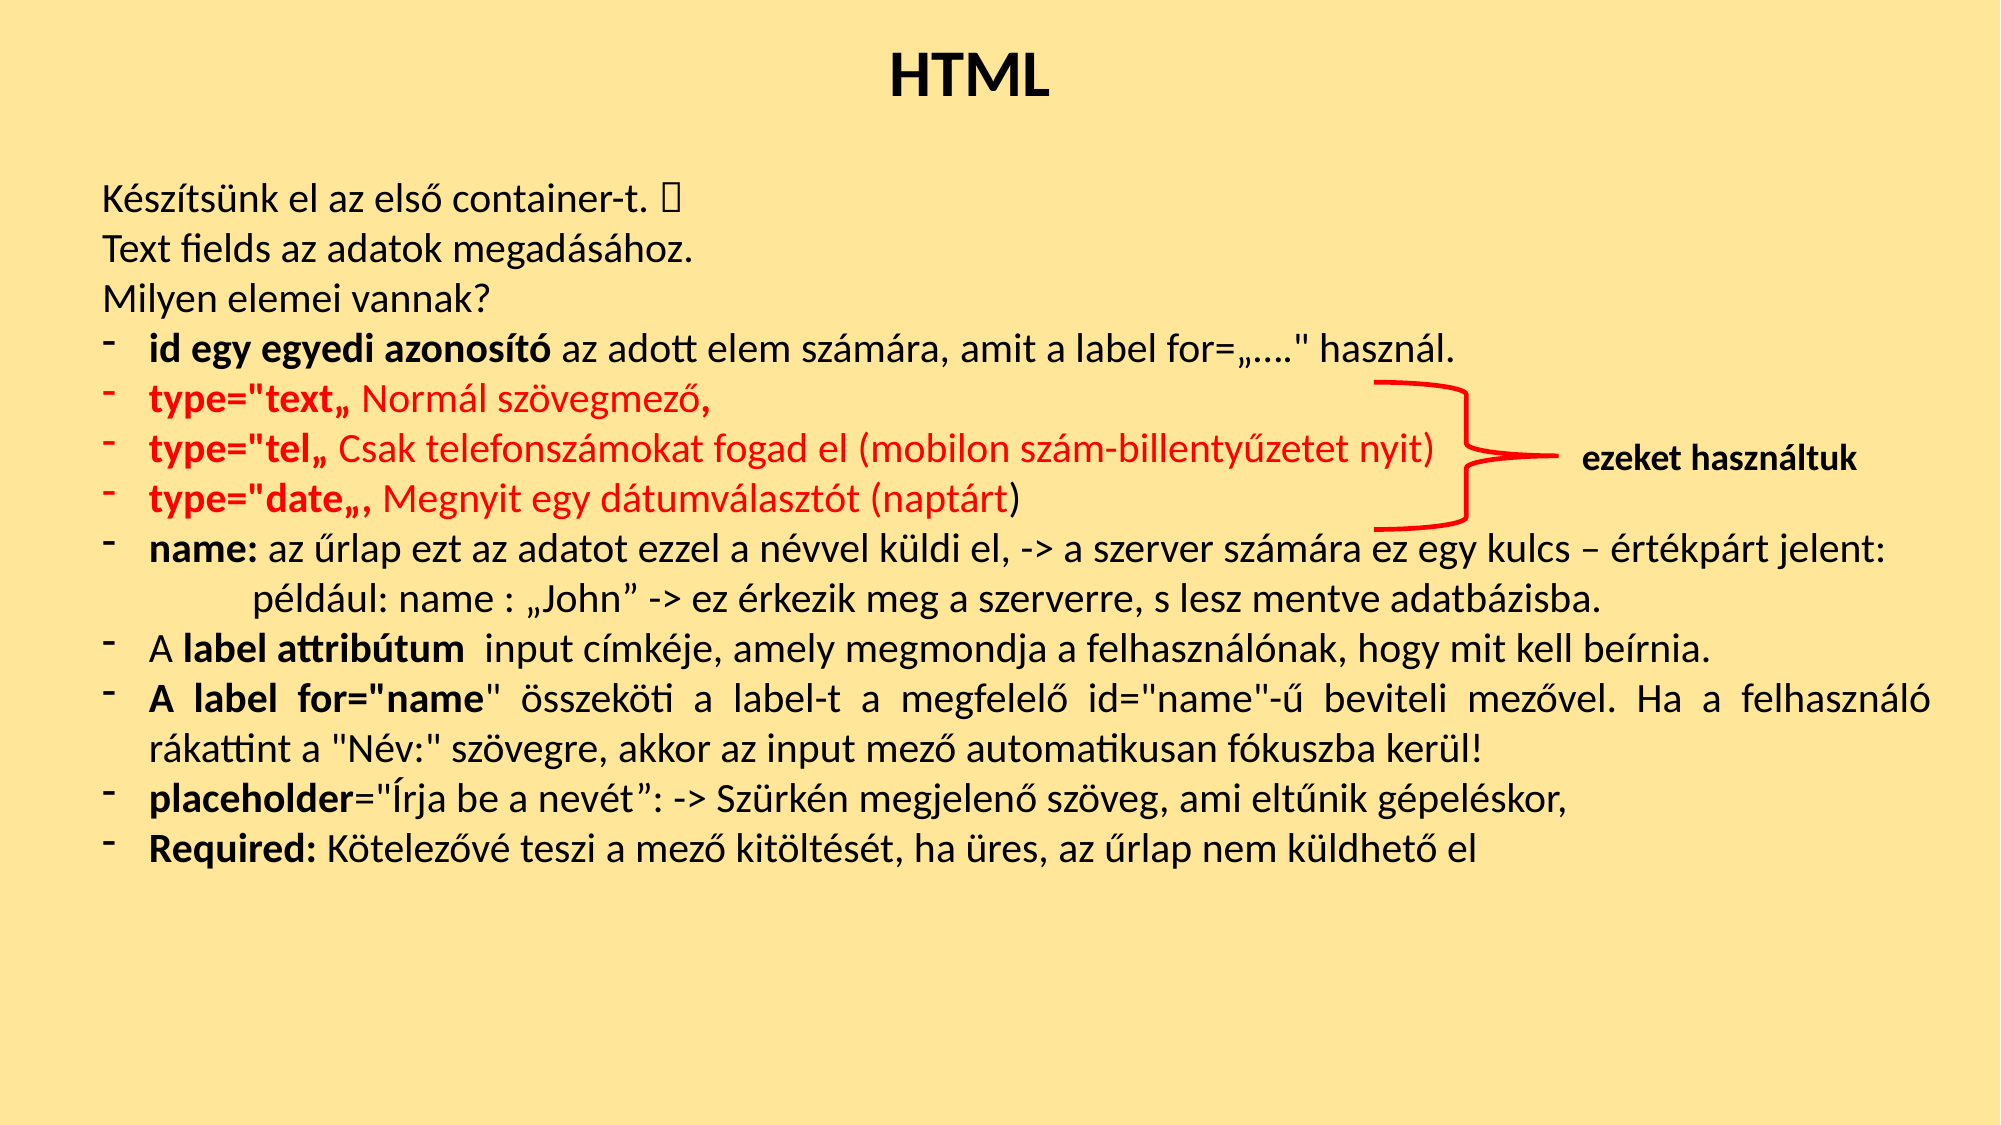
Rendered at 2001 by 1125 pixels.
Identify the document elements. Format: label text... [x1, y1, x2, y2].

text_box [1373, 381, 1558, 531]
text_box Készítsünk el az első container-t.  Text fields az adatok megadásához. Milyen elemei vannak? id egy egyedi azonosító az adott elem számára, amit a label for=„…." használ. type="text„ Normál szövegmező, type="tel„ Csak telefonszámokat fogad el (mobilon szám-billentyűzetet nyit) type="date„, Megnyit egy dátumválasztót (naptárt) name: az űrlap ezt az adatot ezzel a névvel küldi el, -> a szerver számára ez egy kulcs – értékpárt jelent: például: name : „John” -> ez érkezik meg a szerverre, s lesz mentve adatbázisba. A label attribútum input címkéje, amely megmondja a felhasználónak, hogy mit kell beírnia. A label for="name" összeköti a label-t a megfelelő id="name"-ű beviteli mezővel. Ha a felhasználó rákattint a "Név:" szövegre, akkor az input mező automatikusan fókuszba kerül! placeholder="Írja be a nevét”: -> Szürkén megjelenő szöveg, ami eltűnik gépeléskor, Required: Kötelezővé teszi a mező kitöltését, ha üres, az űrlap nem küldhető el [87, 112, 1947, 878]
text_box HTML [470, 22, 1471, 118]
text_box ezeket használtuk [1558, 425, 1883, 486]
